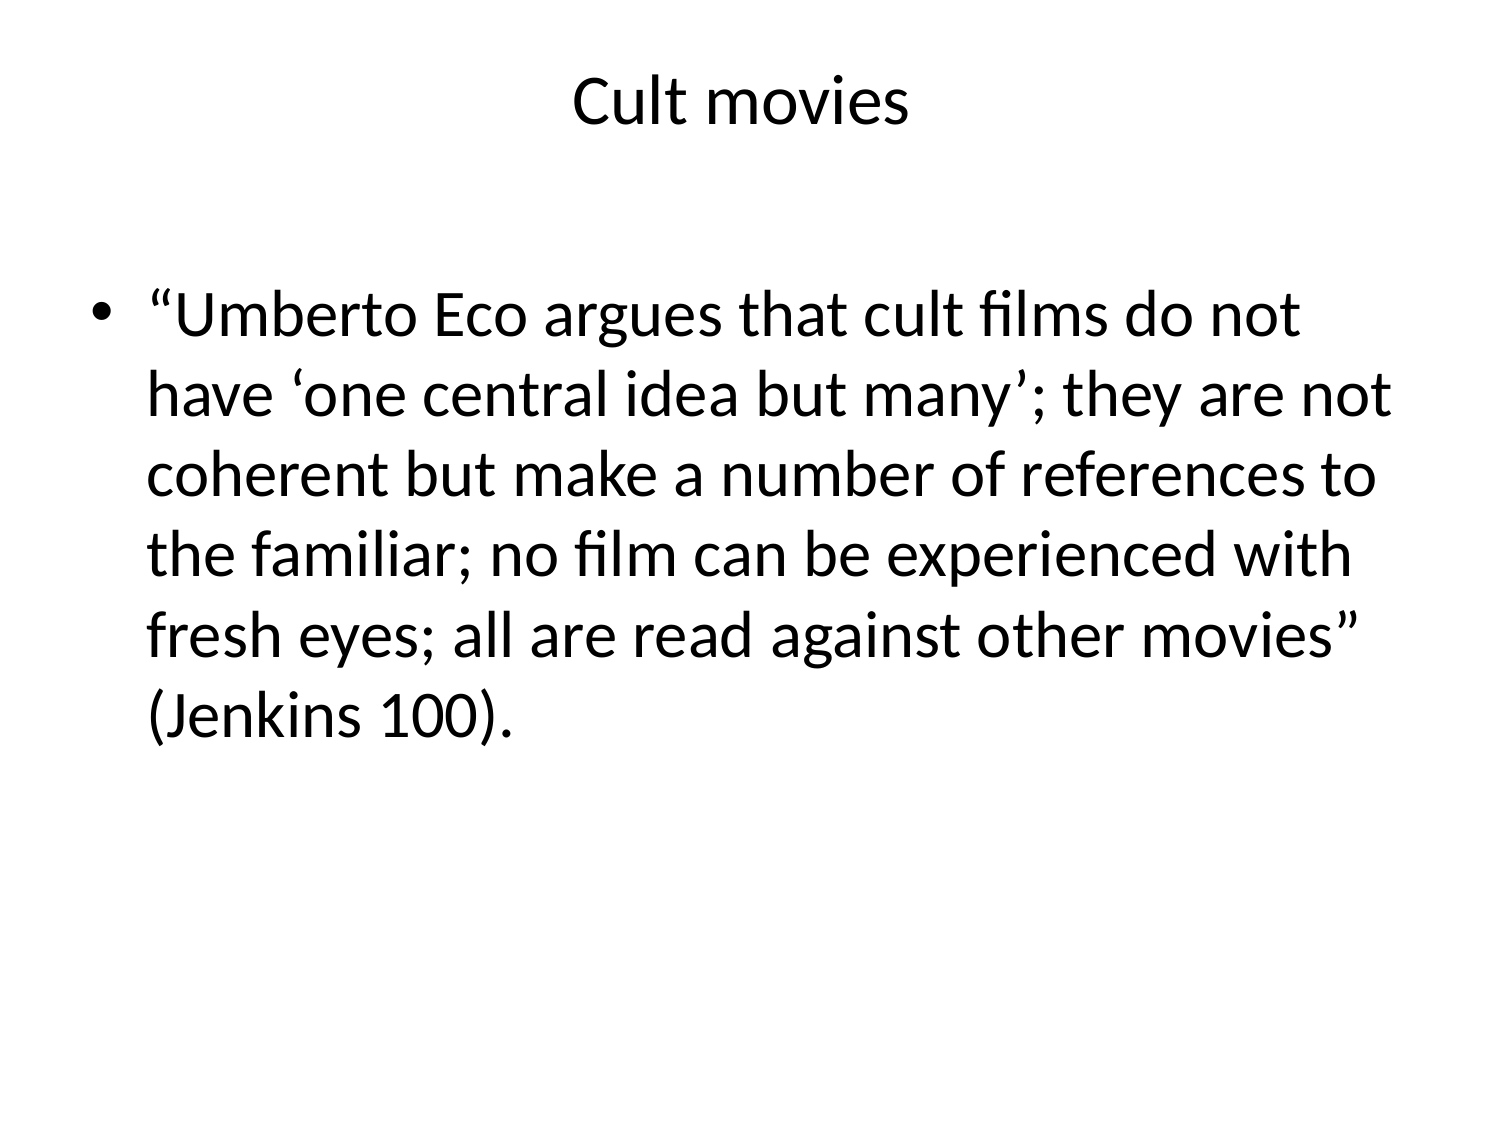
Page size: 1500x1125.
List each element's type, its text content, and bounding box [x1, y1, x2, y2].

list “Umberto Eco argues that cult films do not have ‘one central idea but many’; they are not coherent but make a number of references to the familiar; no film can be experienced with fresh eyes; all are read against other movies” (Jenkins 100). [75, 262, 1425, 1005]
title Cult movies [75, 45, 1425, 233]
